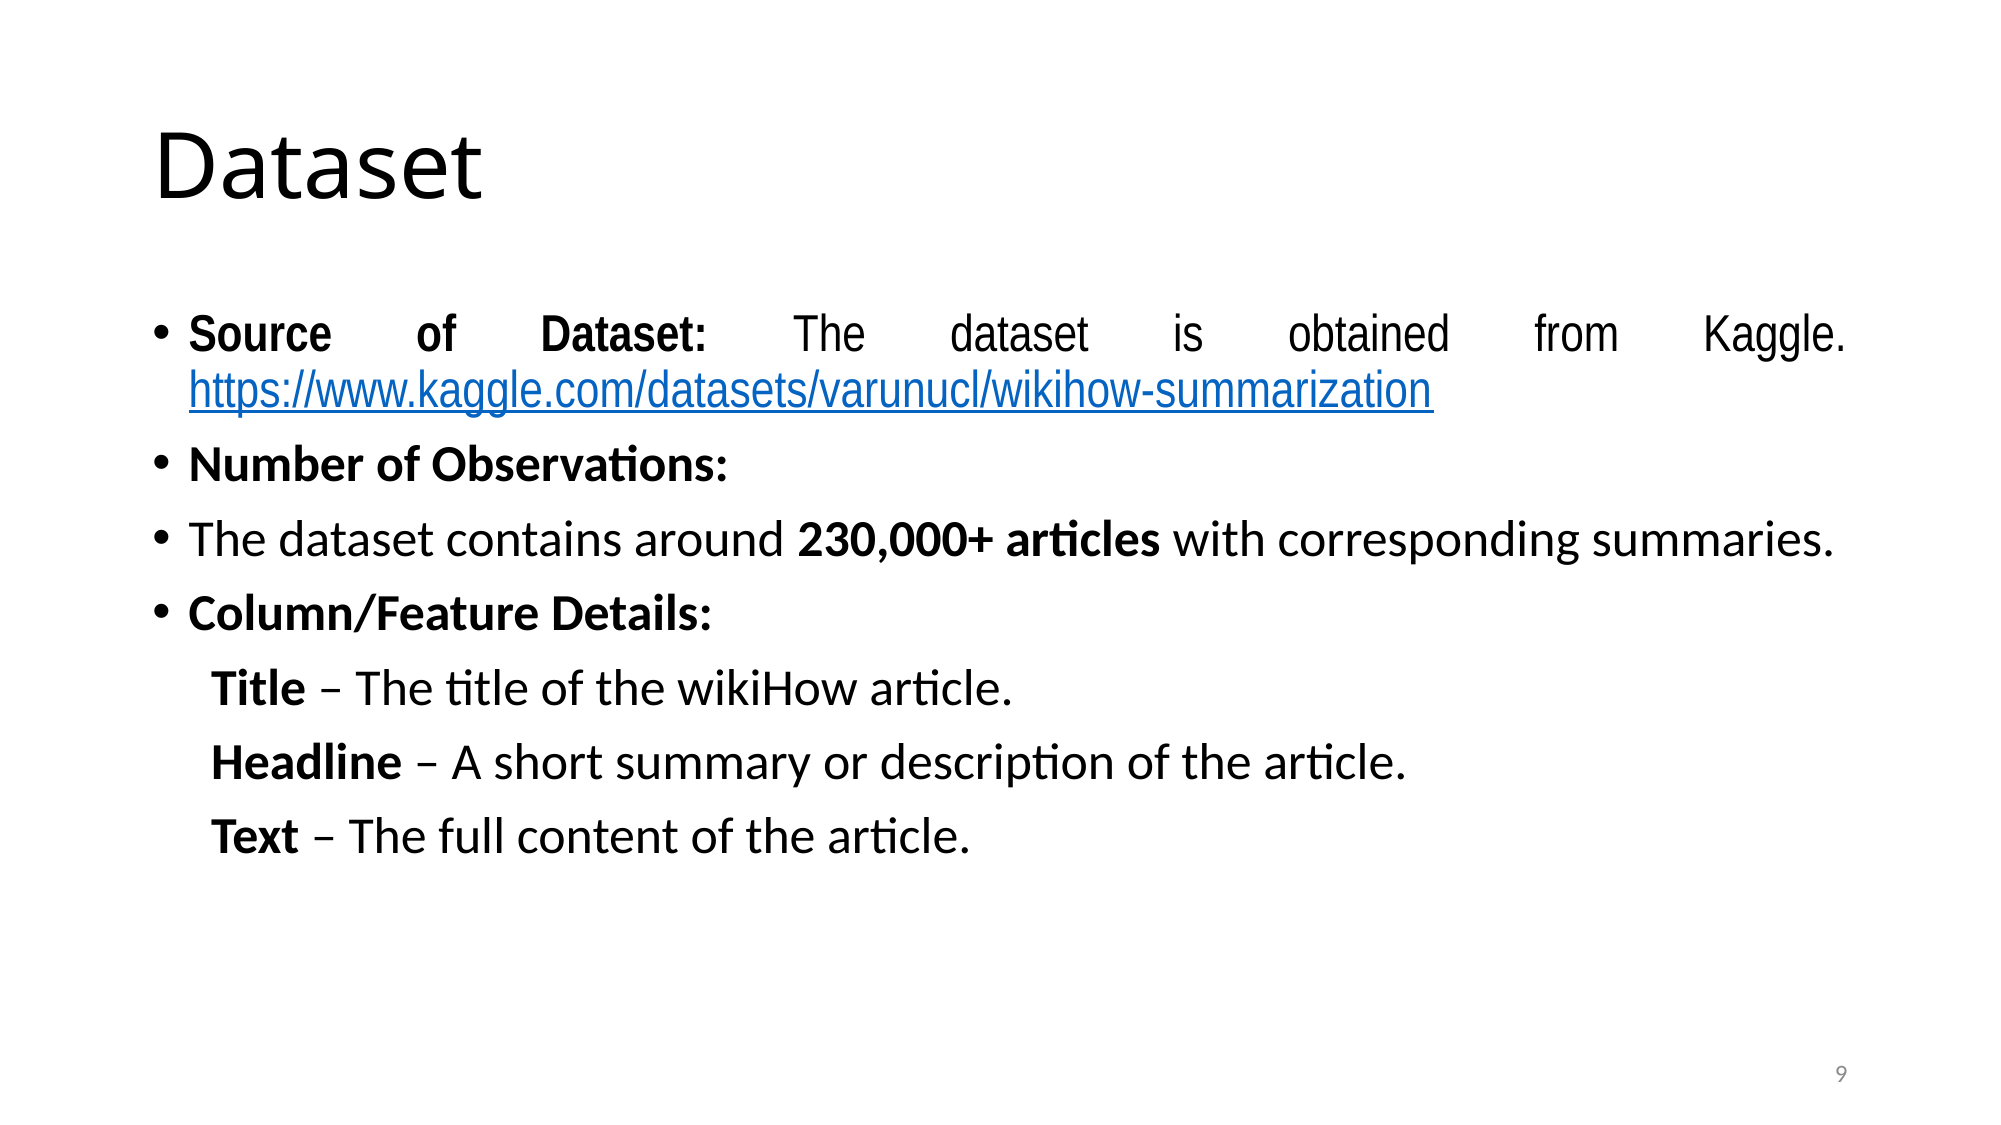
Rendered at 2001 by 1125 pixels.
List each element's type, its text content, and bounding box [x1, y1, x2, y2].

slide_number 9 [1412, 1042, 1863, 1103]
list Source of Dataset: The dataset is obtained from Kaggle. https://www.kaggle.com/datasets/varunucl/wikihow-summarization Number of Observations: The dataset contains around 230,000+ articles with corresponding summaries. Column/Feature Details: Title – The title of the wikiHow article. Headline – A short summary or description of the article. Text – The full content of the article. [137, 299, 1863, 1014]
title Dataset [137, 59, 1863, 278]
